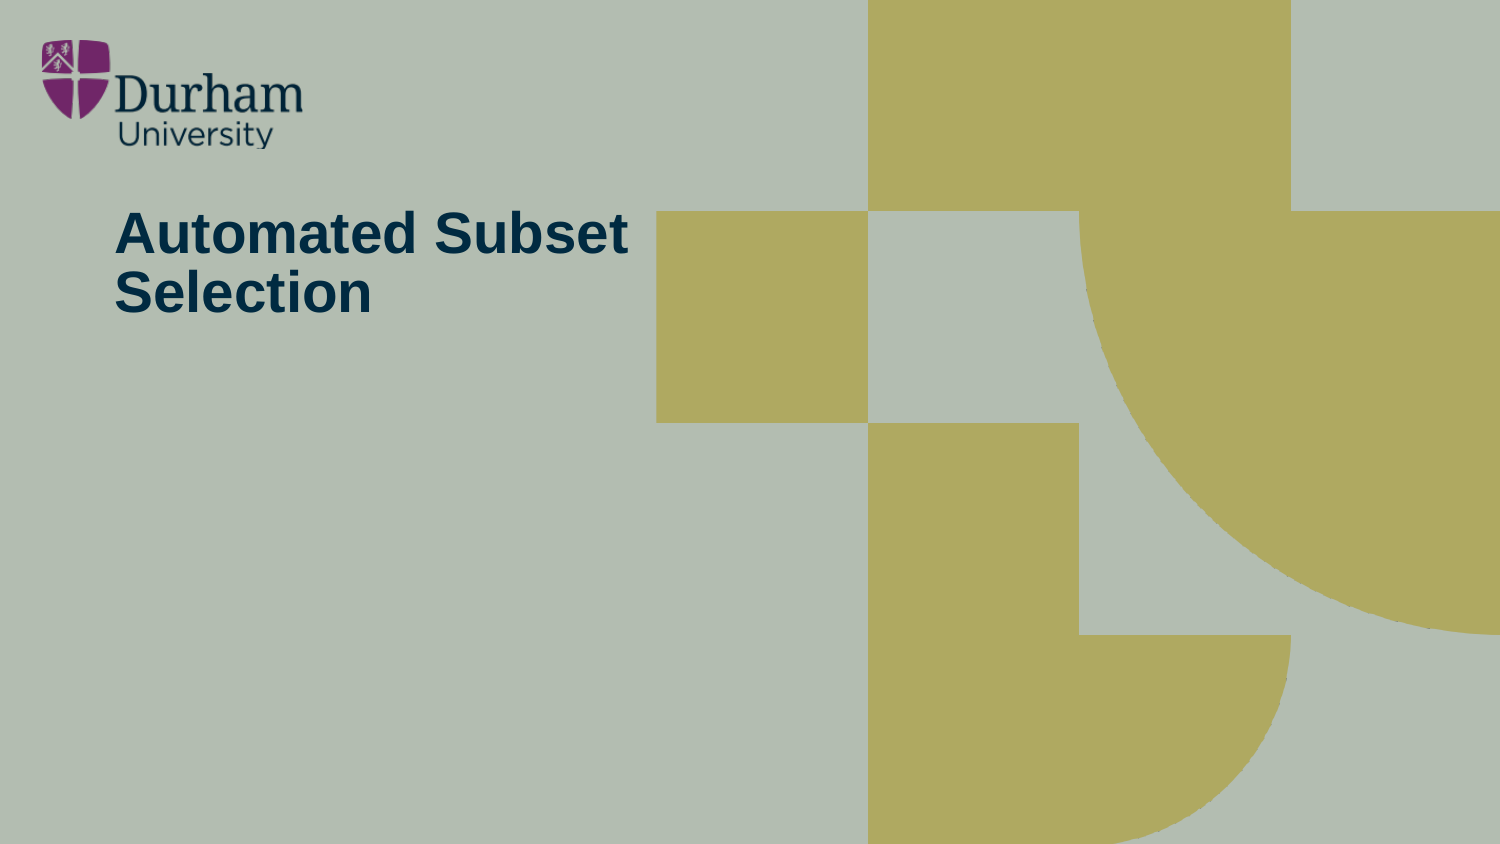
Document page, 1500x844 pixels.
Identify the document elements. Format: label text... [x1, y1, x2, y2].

title Automated Subset Selection [114, 205, 660, 387]
